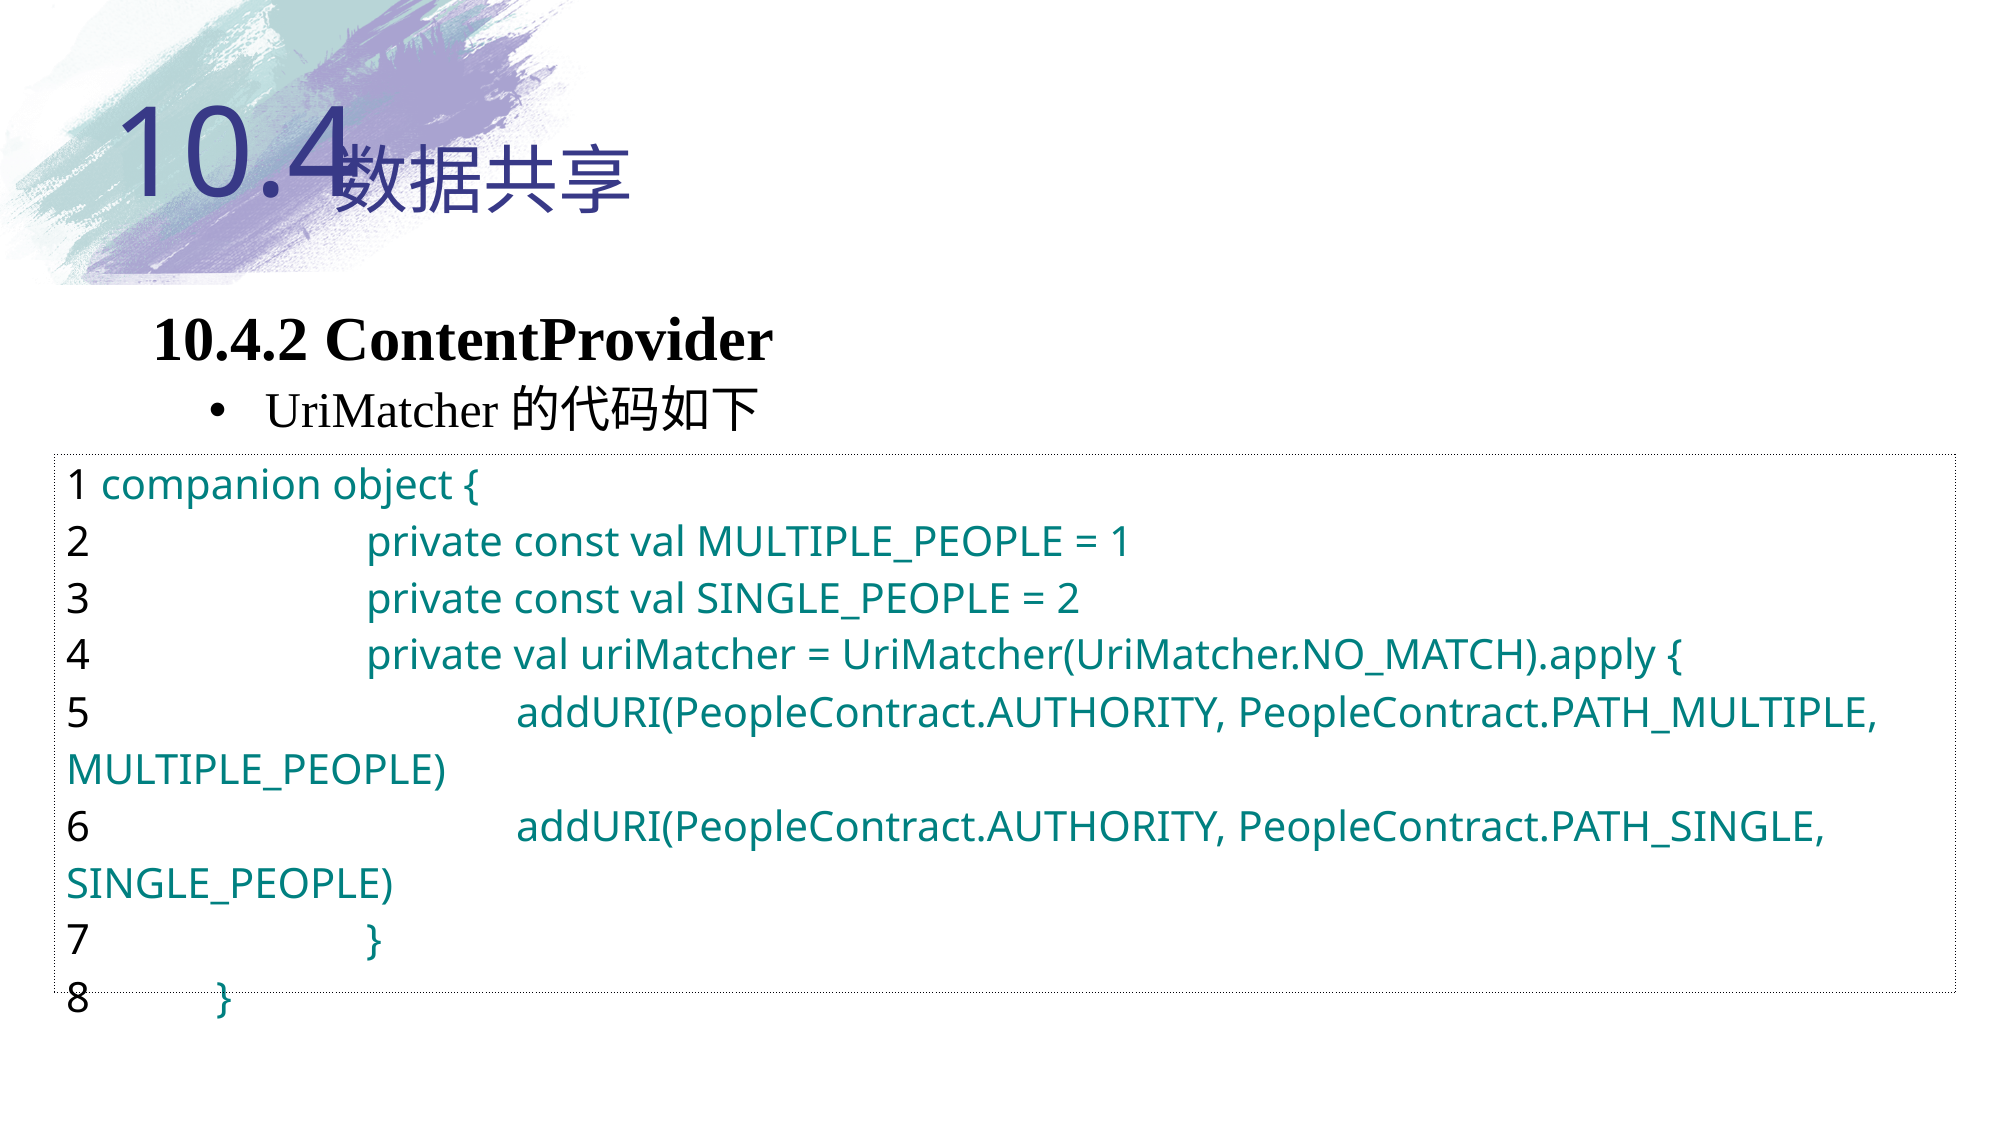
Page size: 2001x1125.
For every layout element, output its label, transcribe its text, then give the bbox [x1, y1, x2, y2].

picture [0, 0, 649, 285]
list 10.4.2 ContentProvider UriMatcher的代码如下 [137, 299, 1863, 454]
text_box 10.4 [96, 64, 475, 230]
table_header 1 companion object { 2 private const val MULTIPLE_PEOPLE = 1 3 private const val SINGLE_PEOPLE = 2 4 private val uriMatcher = UriMatcher(UriMatcher.NO_MATCH).apply { 5 addURI(PeopleContract.AUTHORITY, PeopleContract.PATH_MULTIPLE, MULTIPLE_PEOPLE) 6 addURI(PeopleContract.AUTHORITY, PeopleContract.PATH_SINGLE, SINGLE_PEOPLE) 7 } 8 } [55, 454, 1956, 992]
title 数据共享 [318, 74, 2000, 293]
list 10.4.2 ContentProvider UriMatcher的代码如下 [137, 992, 1863, 1014]
